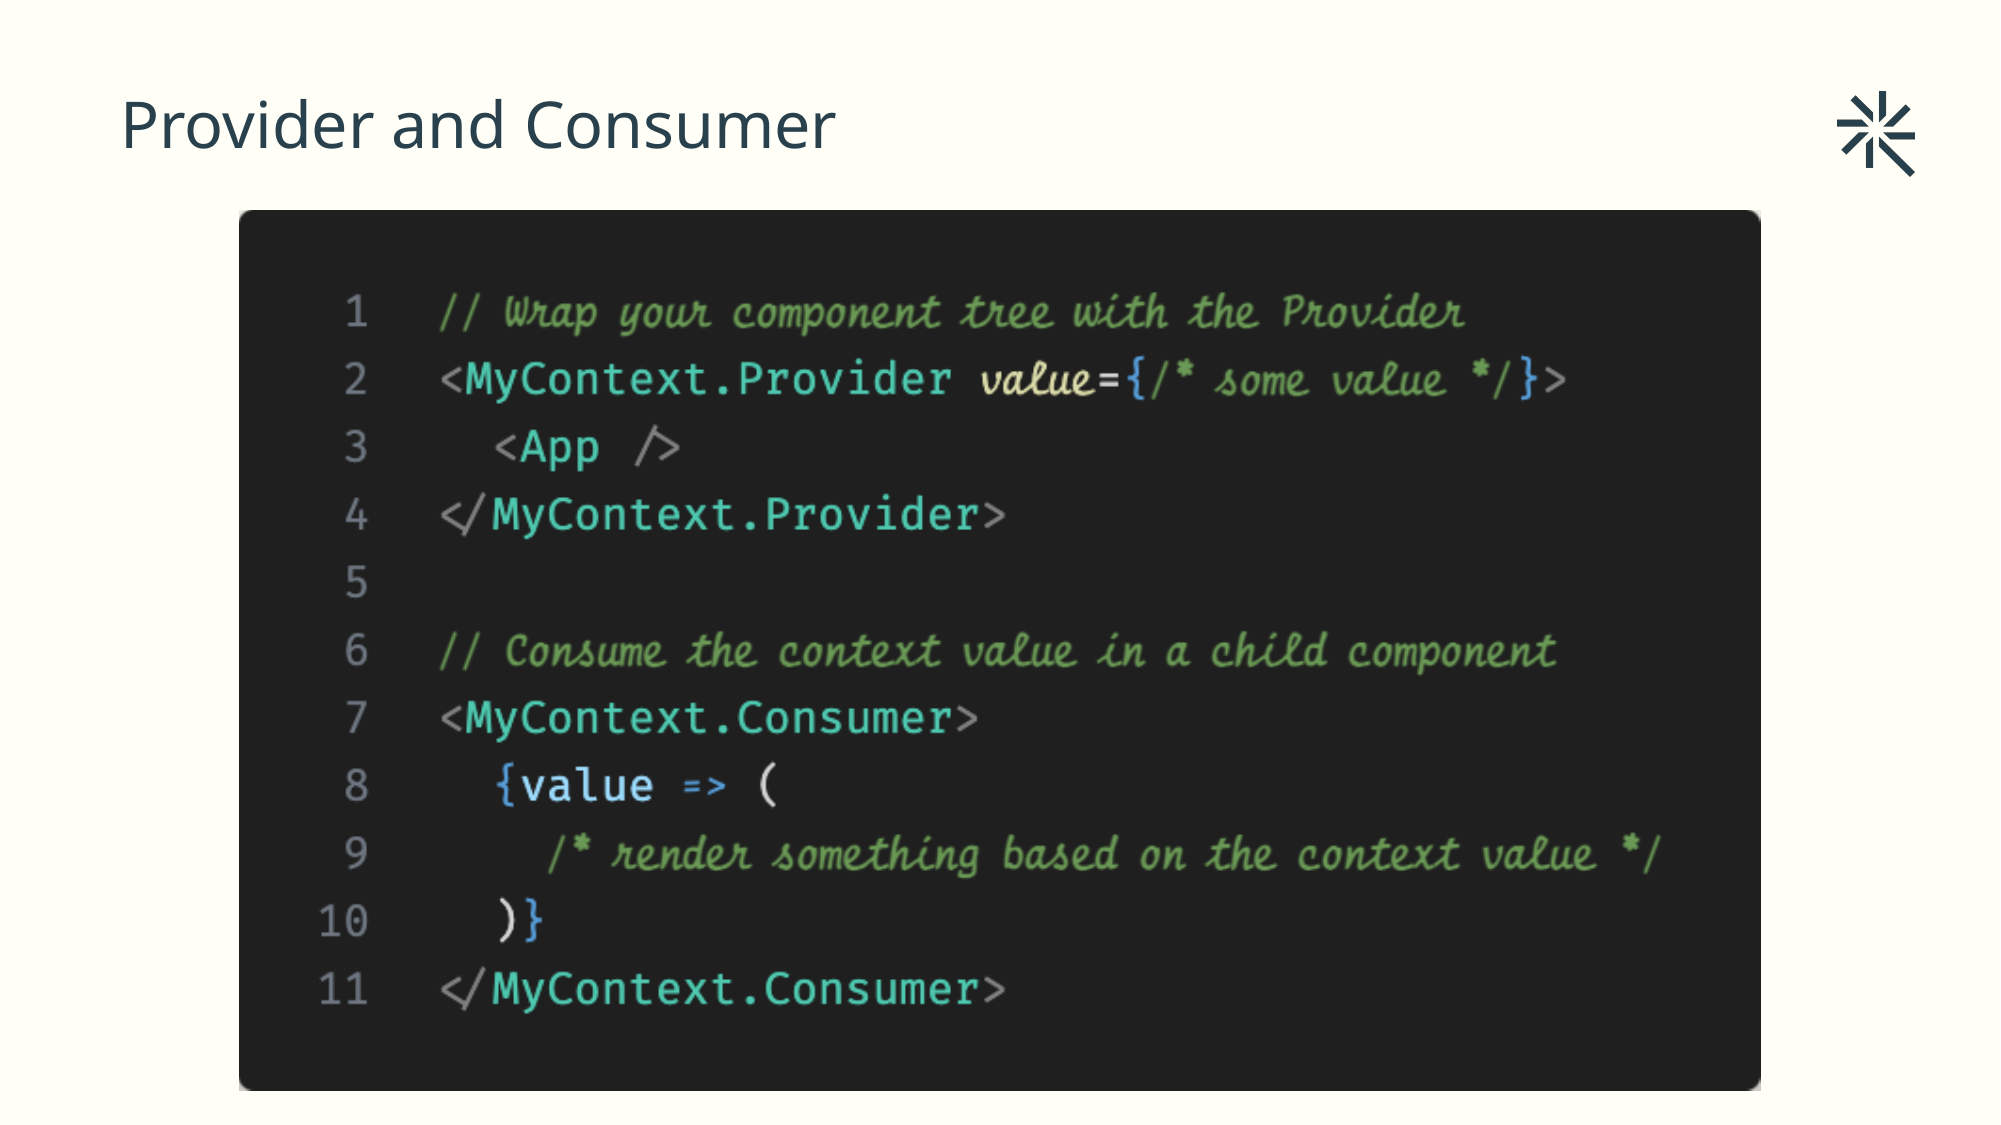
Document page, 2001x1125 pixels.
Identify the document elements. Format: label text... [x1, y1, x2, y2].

title Provider and Consumer [112, 90, 1773, 181]
picture [1837, 91, 1915, 177]
picture [239, 209, 1761, 1092]
